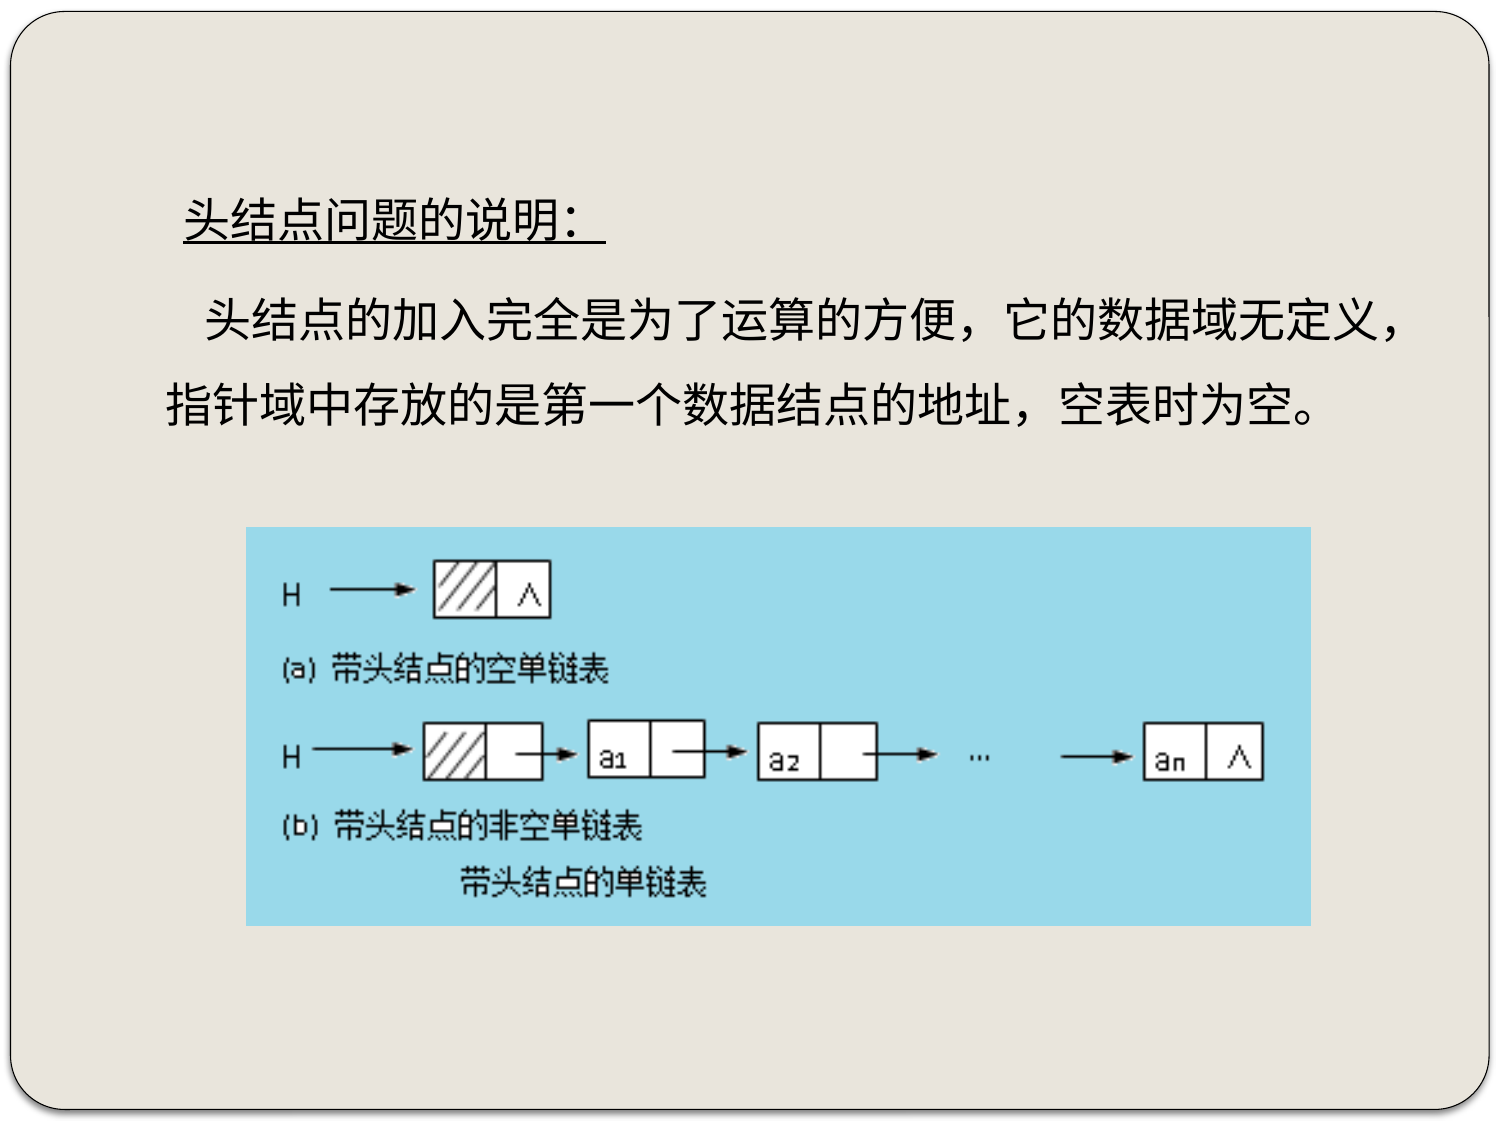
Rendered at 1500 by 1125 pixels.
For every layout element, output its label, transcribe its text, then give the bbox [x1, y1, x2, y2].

picture [245, 527, 1311, 927]
list 头结点问题的说明： 头结点的加入完全是为了运算的方便，它的数据域无定义，指针域中存放的是第一个数据结点的地址，空表时为空。 [105, 117, 1459, 446]
